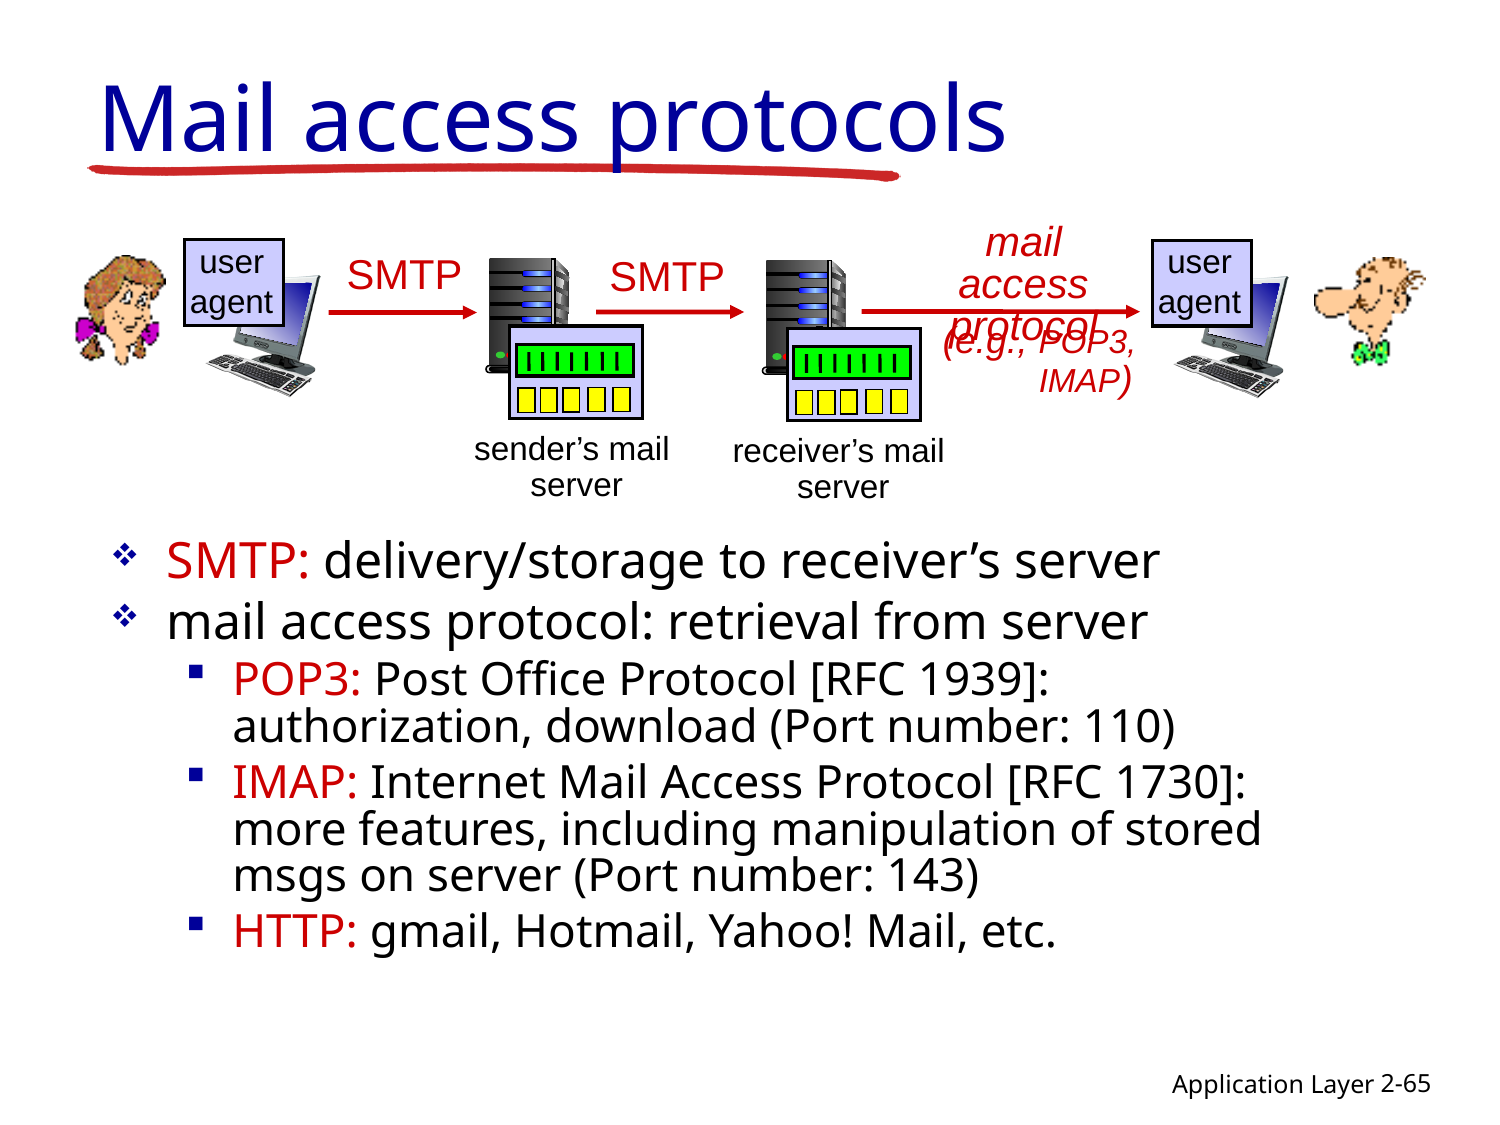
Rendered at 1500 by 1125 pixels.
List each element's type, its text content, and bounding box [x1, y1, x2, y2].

text_box [620, 239, 761, 290]
slide_number 2-65 [1365, 1059, 1477, 1106]
picture [84, 157, 910, 187]
text_box mail access protocol [899, 312, 1127, 357]
text_box SMTP [594, 242, 740, 308]
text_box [762, 260, 847, 375]
text_box SMTP [331, 240, 478, 306]
picture [1314, 257, 1426, 372]
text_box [458, 325, 695, 512]
title Mail access protocols [82, 41, 1357, 189]
picture [72, 255, 166, 370]
text_box (e.g., POP3, IMAP) [927, 316, 1137, 408]
text_box [861, 305, 1137, 316]
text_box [174, 232, 325, 406]
text_box mail access protocol [899, 214, 1148, 311]
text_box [1142, 233, 1293, 407]
list SMTP: delivery/storage to receiver’s server mail access protocol: retrieval from server POP3: Post Office Protocol [RFC 1939]: authorization, download (Port number: 110) IMAP: Internet Mail Access Protocol [RFC 1730]: more features, including manipulation of stored msgs on server (Port number: 143) HTTP: gmail, Hotmail, Yahoo! Mail, etc. [95, 529, 1307, 1005]
footer Application Layer [914, 1060, 1391, 1109]
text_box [485, 258, 570, 324]
text_box [330, 306, 477, 319]
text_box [787, 327, 921, 421]
text_box receiver’s mail server [717, 426, 970, 513]
text_box [596, 305, 745, 319]
